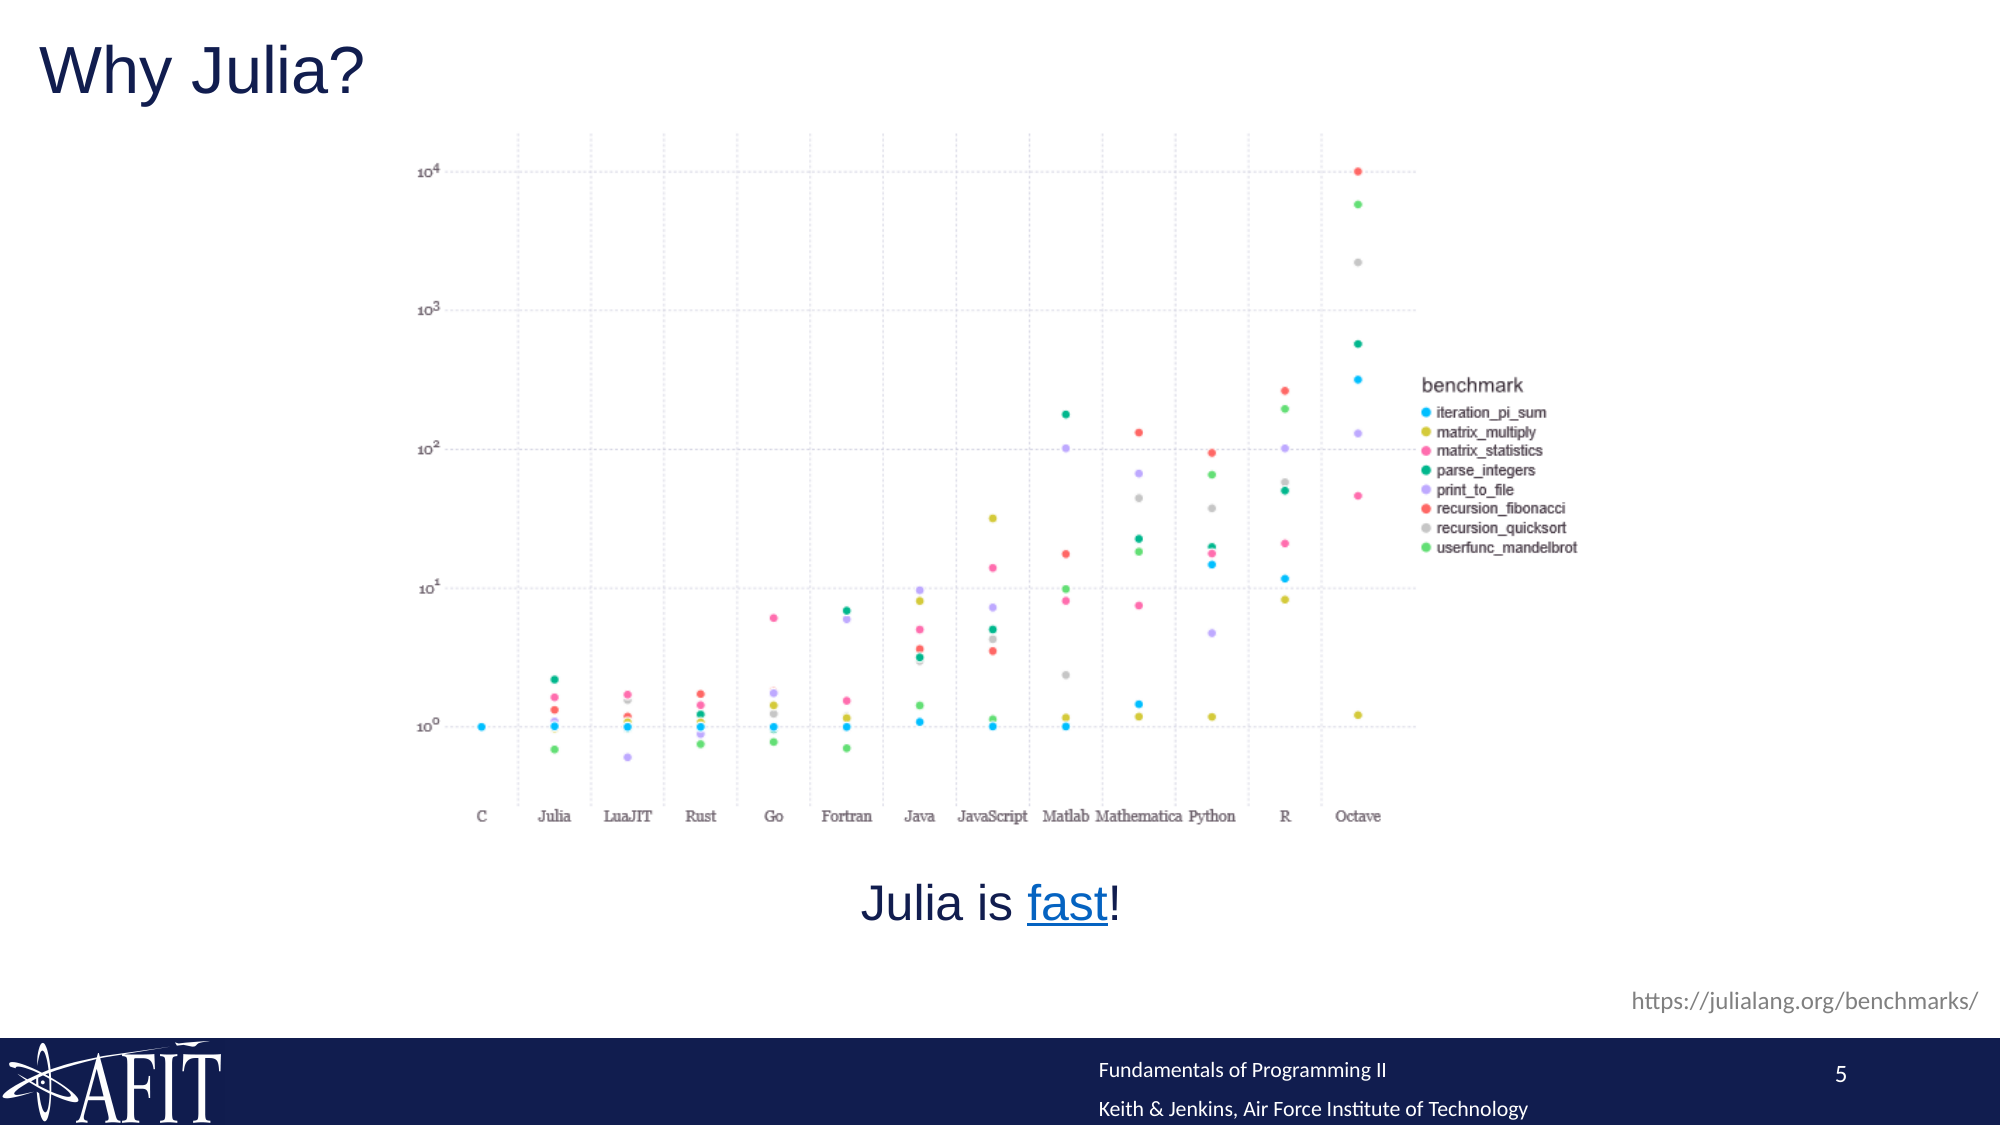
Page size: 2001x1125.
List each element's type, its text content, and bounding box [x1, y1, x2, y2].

title Why Julia? [24, 0, 1966, 144]
slide_number 5 [1606, 1042, 1863, 1103]
list Julia is fast! [120, 869, 1863, 948]
text_box Fundamentals of Programming II Keith & Jenkins, Air Force Institute of Technology [1083, 1037, 1606, 1125]
picture [383, 107, 1600, 857]
picture [0, 1038, 225, 1125]
text_box [223, 1037, 1083, 1125]
text_box [1606, 1037, 2000, 1125]
text_box https://julialang.org/benchmarks/ [1616, 977, 1995, 1022]
